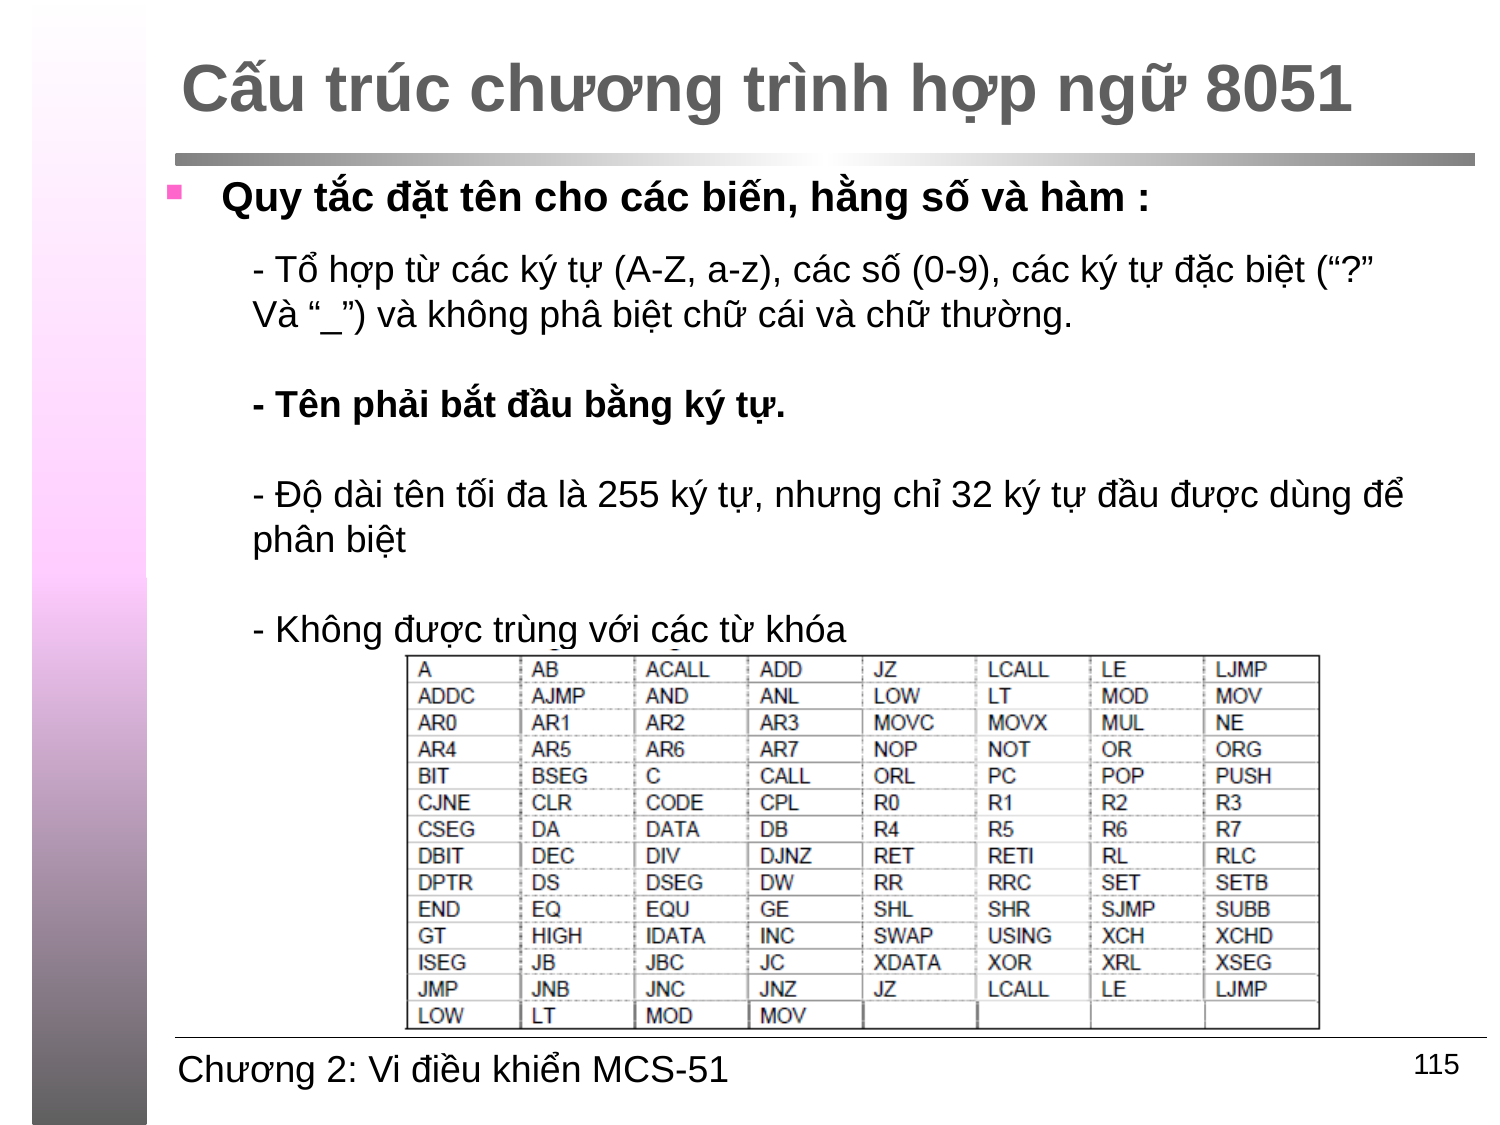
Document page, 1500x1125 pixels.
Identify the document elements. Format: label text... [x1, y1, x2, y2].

title Cấu trúc chương trình hợp ngữ 8051 [149, 43, 1386, 147]
text_box Quy tắc đặt tên cho các biến, hằng số và hàm : [150, 162, 1300, 263]
picture [399, 649, 1326, 1033]
text_box - Tổ hợp từ các ký tự (A-Z, a-z), các số (0-9), các ký tự đặc biệt (“?” Và “_”) và không phâ biệt chữ cái và chữ thường. - Tên phải bắt đầu bằng ký tự. - Độ dài tên tối đa là 255 ký tự, nhưng chỉ 32 ký tự đầu được dùng để phân biệt - Không được trùng với các từ khóa [237, 237, 1444, 658]
slide_number 115 [1124, 1037, 1476, 1116]
